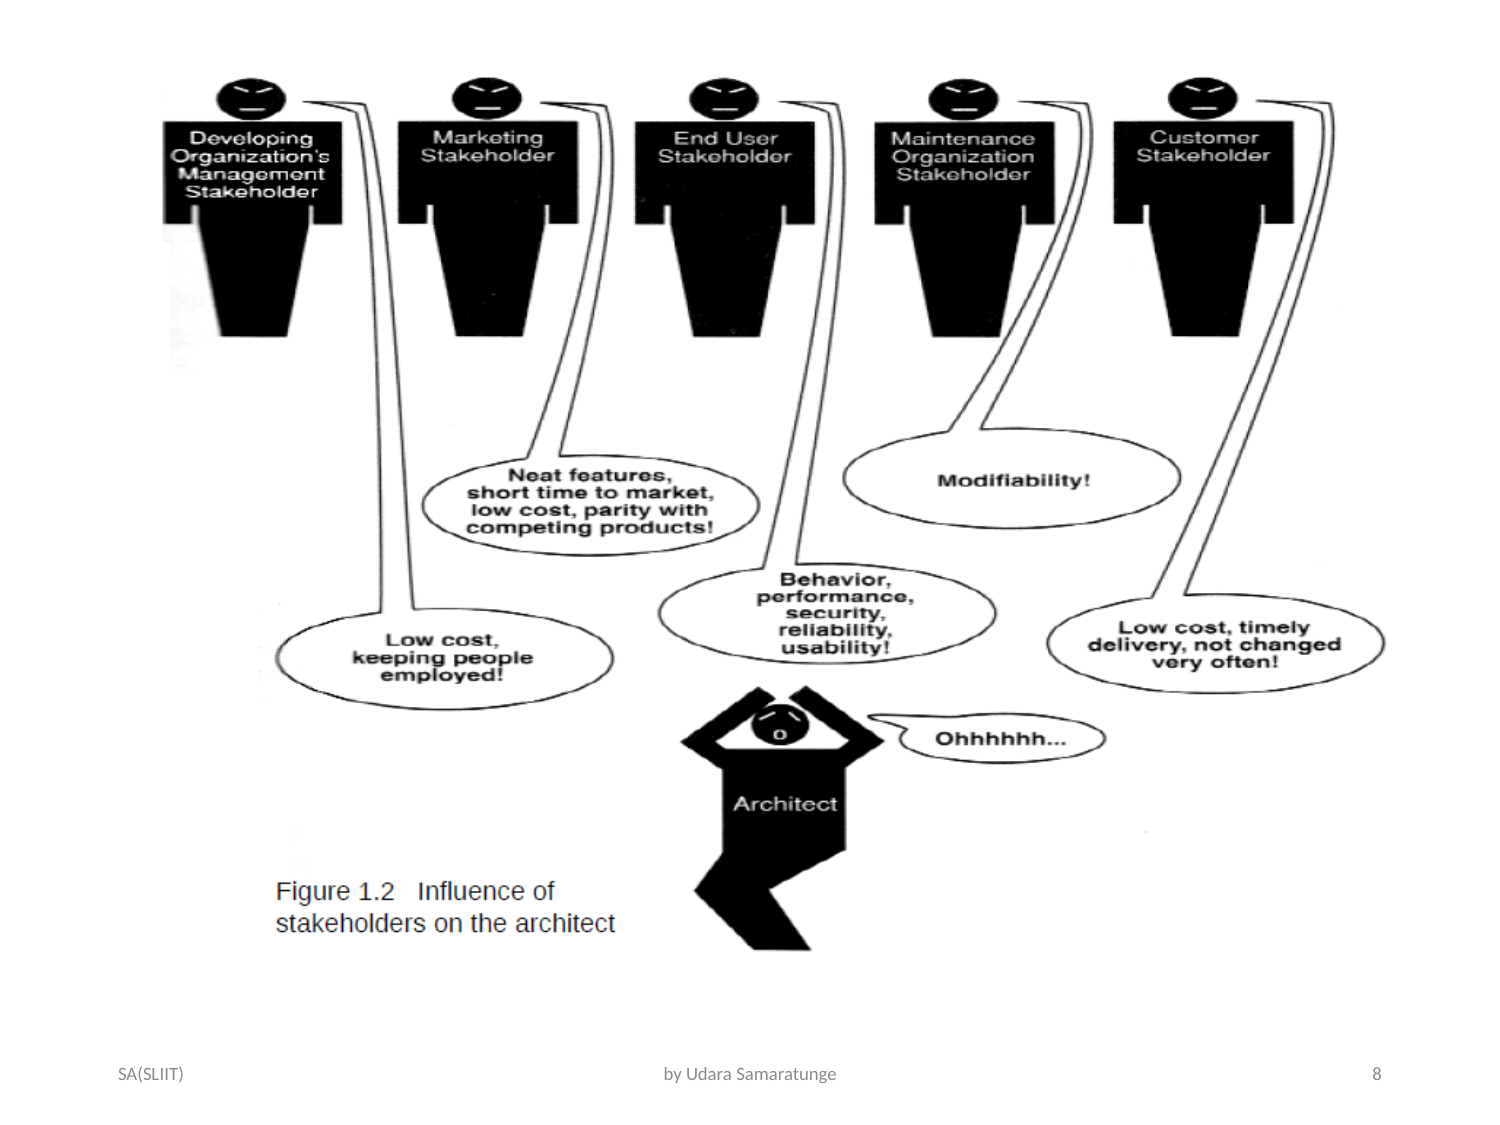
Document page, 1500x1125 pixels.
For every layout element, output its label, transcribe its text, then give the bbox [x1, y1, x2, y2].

slide_number SA(SLIIT) [103, 1042, 441, 1103]
slide_number 8 [1059, 1042, 1397, 1103]
footer by Udara Samaratunge [496, 1042, 1004, 1103]
picture [37, 37, 1463, 966]
